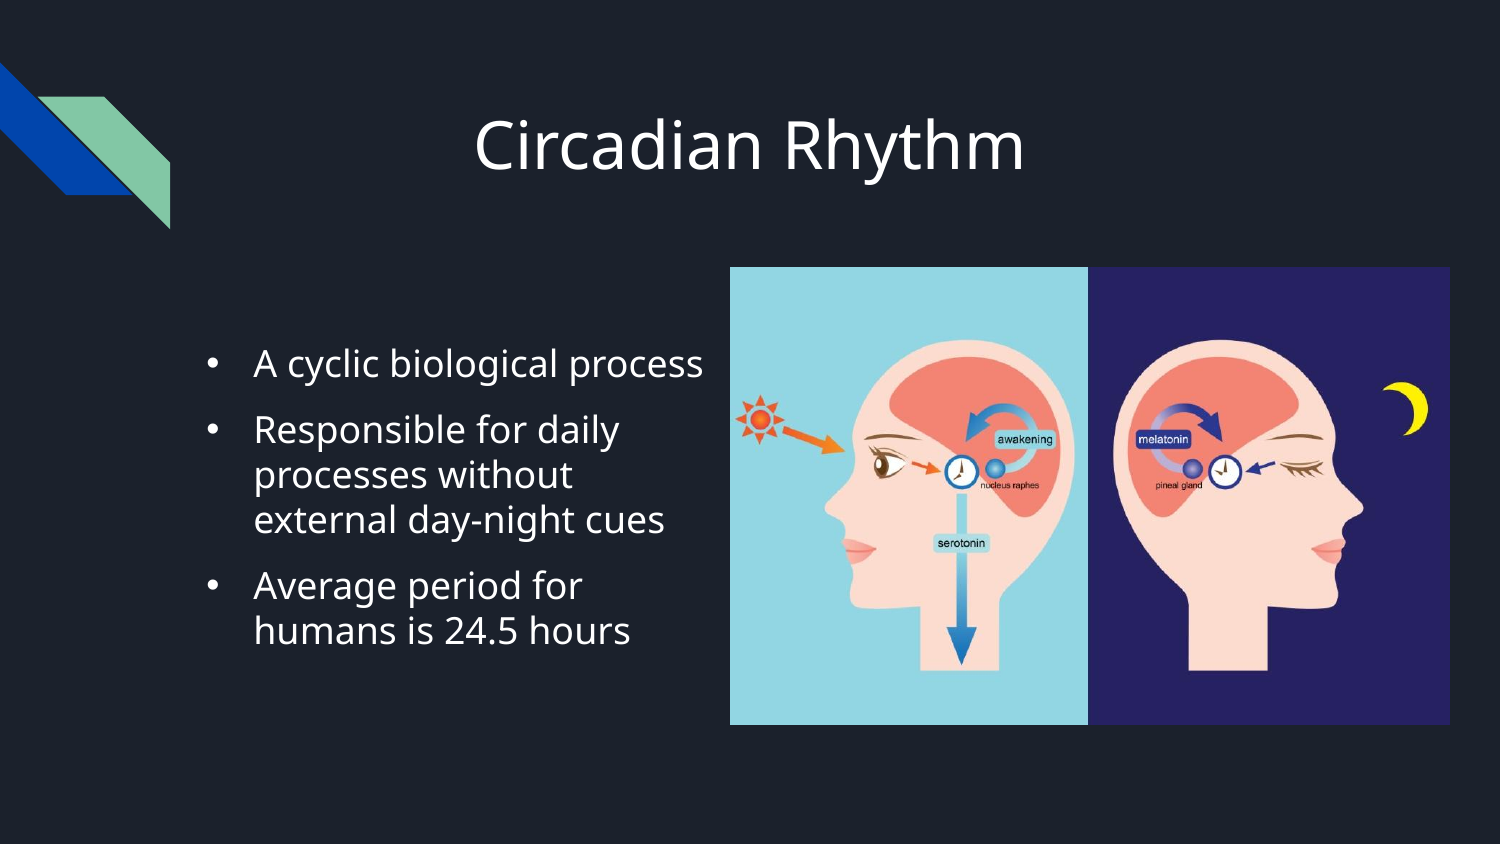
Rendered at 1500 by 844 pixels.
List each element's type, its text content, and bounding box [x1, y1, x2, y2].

list A cyclic biological process Responsible for daily processes without external day-night cues Average period for humans is 24.5 hours [172, 257, 731, 735]
picture [730, 266, 1451, 725]
title Circadian Rhythm [172, 67, 1328, 218]
